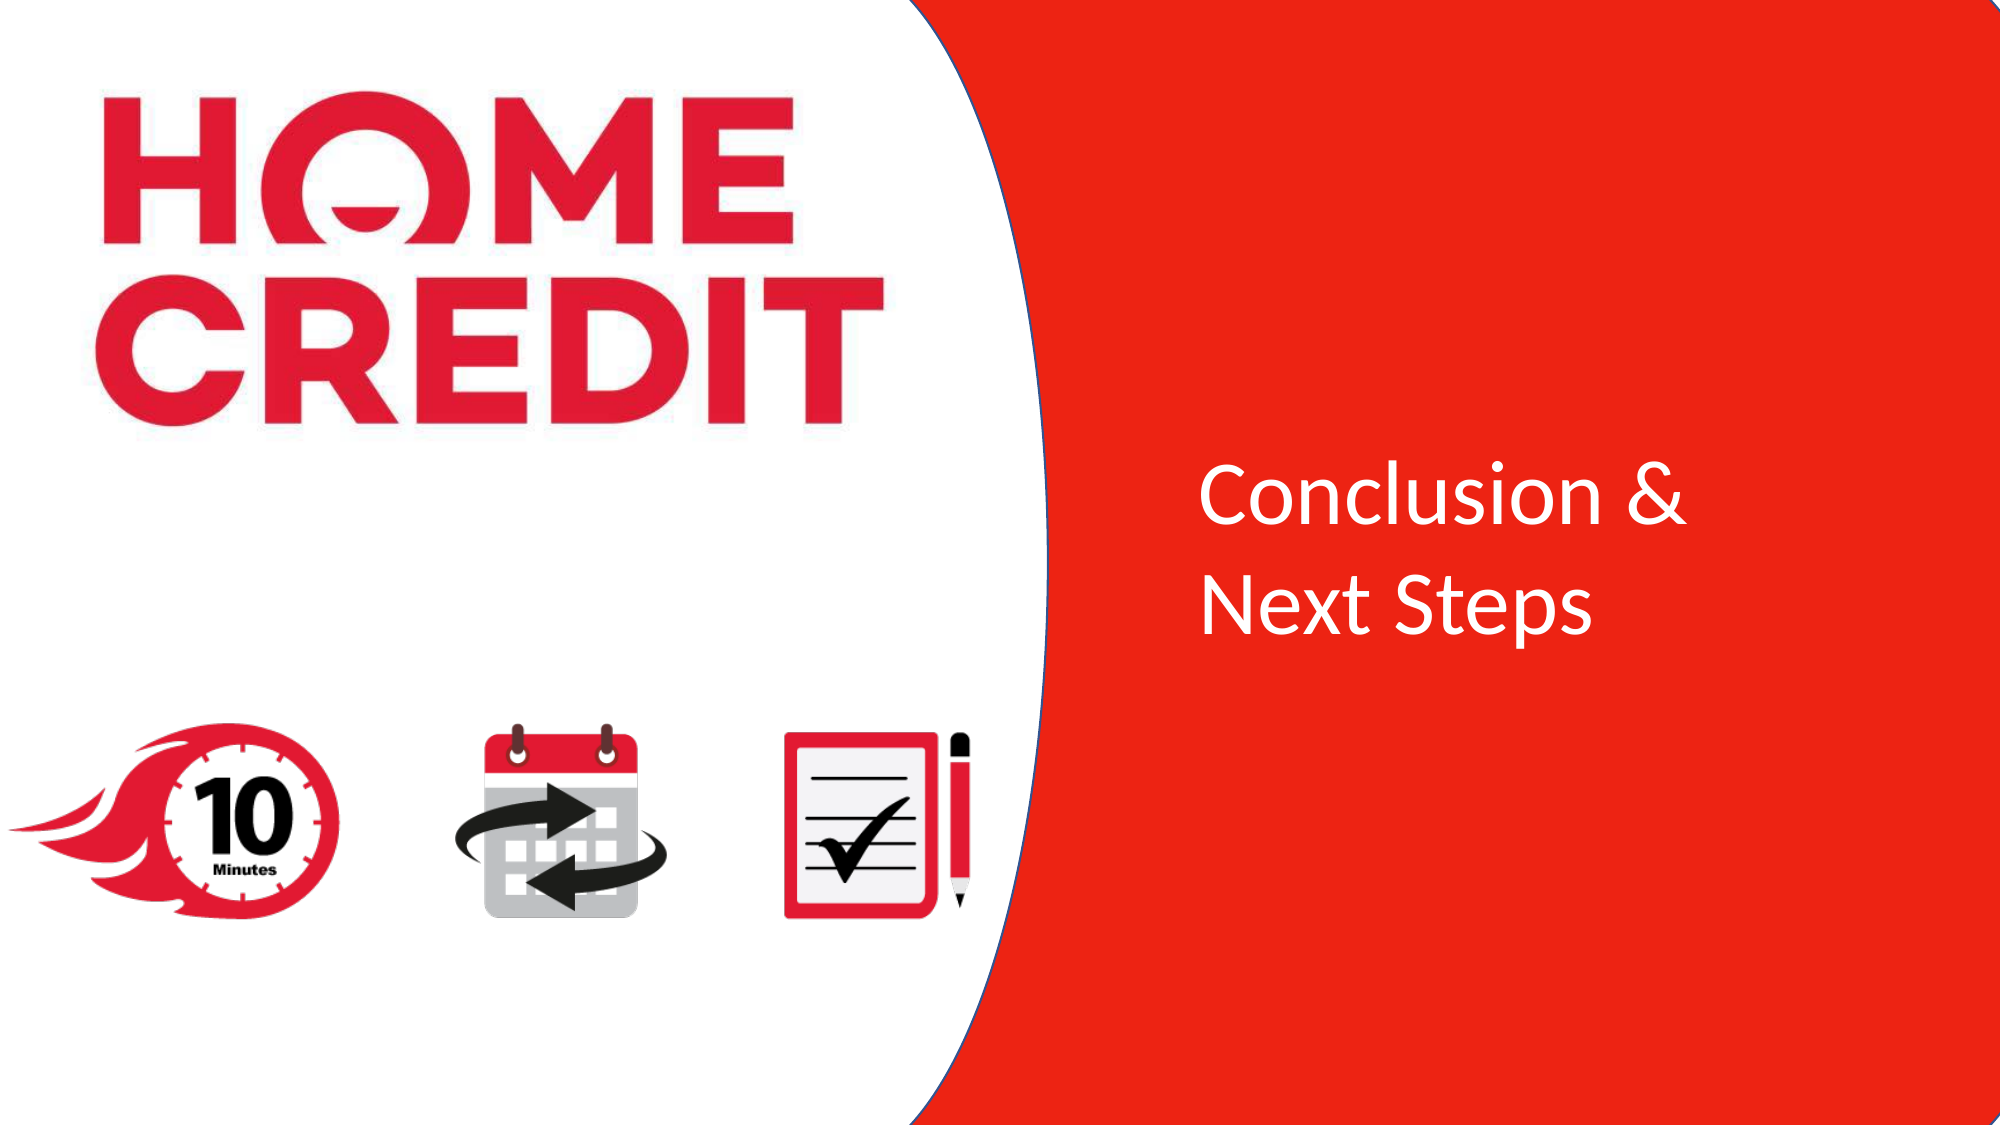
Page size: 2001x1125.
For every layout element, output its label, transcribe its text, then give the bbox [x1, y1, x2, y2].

picture [0, 720, 344, 923]
picture [0, 27, 957, 501]
text_box Conclusion & Next Steps [1183, 425, 2000, 660]
picture [780, 721, 974, 923]
picture [453, 720, 670, 923]
text_box [909, 0, 2000, 1125]
